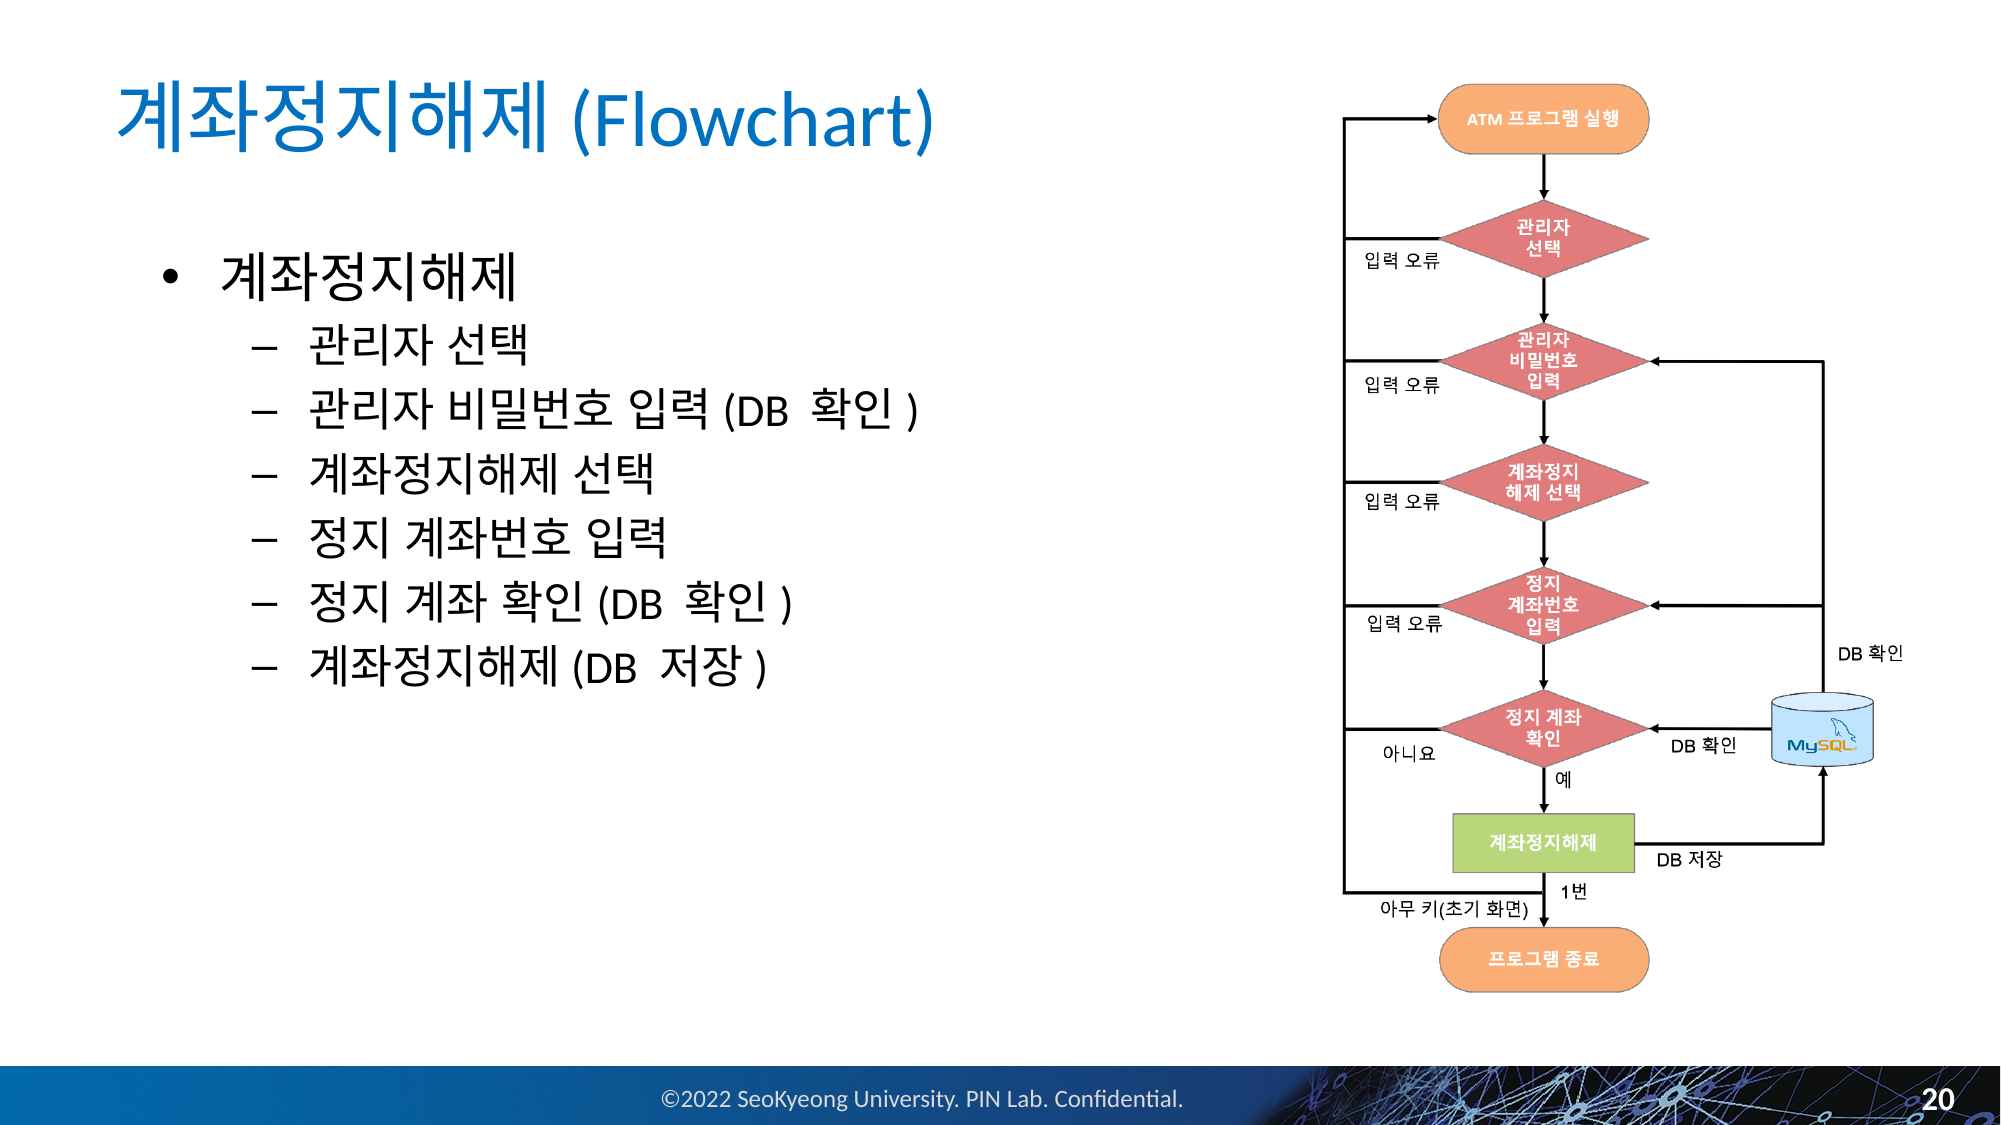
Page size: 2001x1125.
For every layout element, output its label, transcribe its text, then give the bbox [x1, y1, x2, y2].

title 계좌정지해제(Flowchart) [99, 45, 1059, 200]
picture [1341, 82, 1922, 994]
slide_number 20 [1519, 1067, 1970, 1125]
picture [0, 1066, 2001, 1125]
list 계좌정지해제 관리자 선택 관리자 비밀번호 입력(DB 확인) 계좌정지해제 선택 정지 계좌번호 입력 정지 계좌 확인(DB 확인) 계좌정지해제(DB 저장) [146, 235, 1336, 977]
